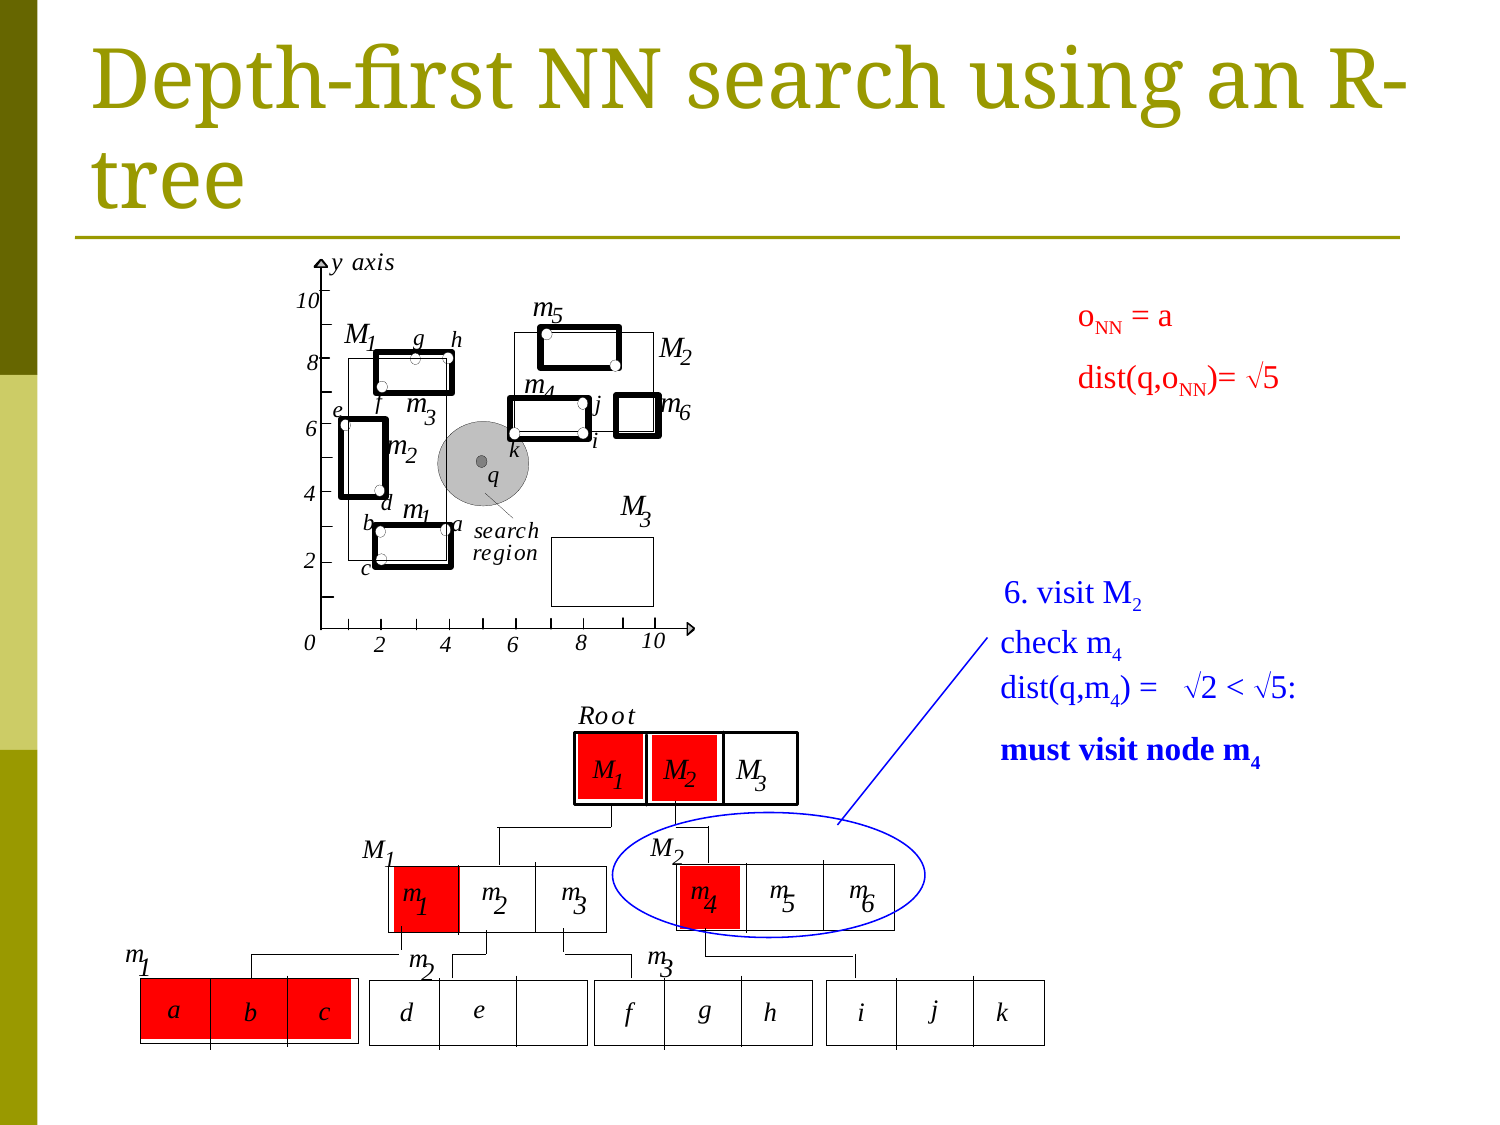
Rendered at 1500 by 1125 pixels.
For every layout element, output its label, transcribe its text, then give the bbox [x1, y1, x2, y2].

text_box 6. visit M2 [1054, 562, 1158, 623]
text_box check m4 dist(q,m4) = 2 < 5: must visit node m4 [1054, 612, 1312, 781]
text_box oNN = a dist(q,oNN)= 5 [1062, 285, 1295, 408]
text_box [124, 249, 1051, 1056]
title Depth-first NN search using an R-tree [75, 45, 1425, 233]
